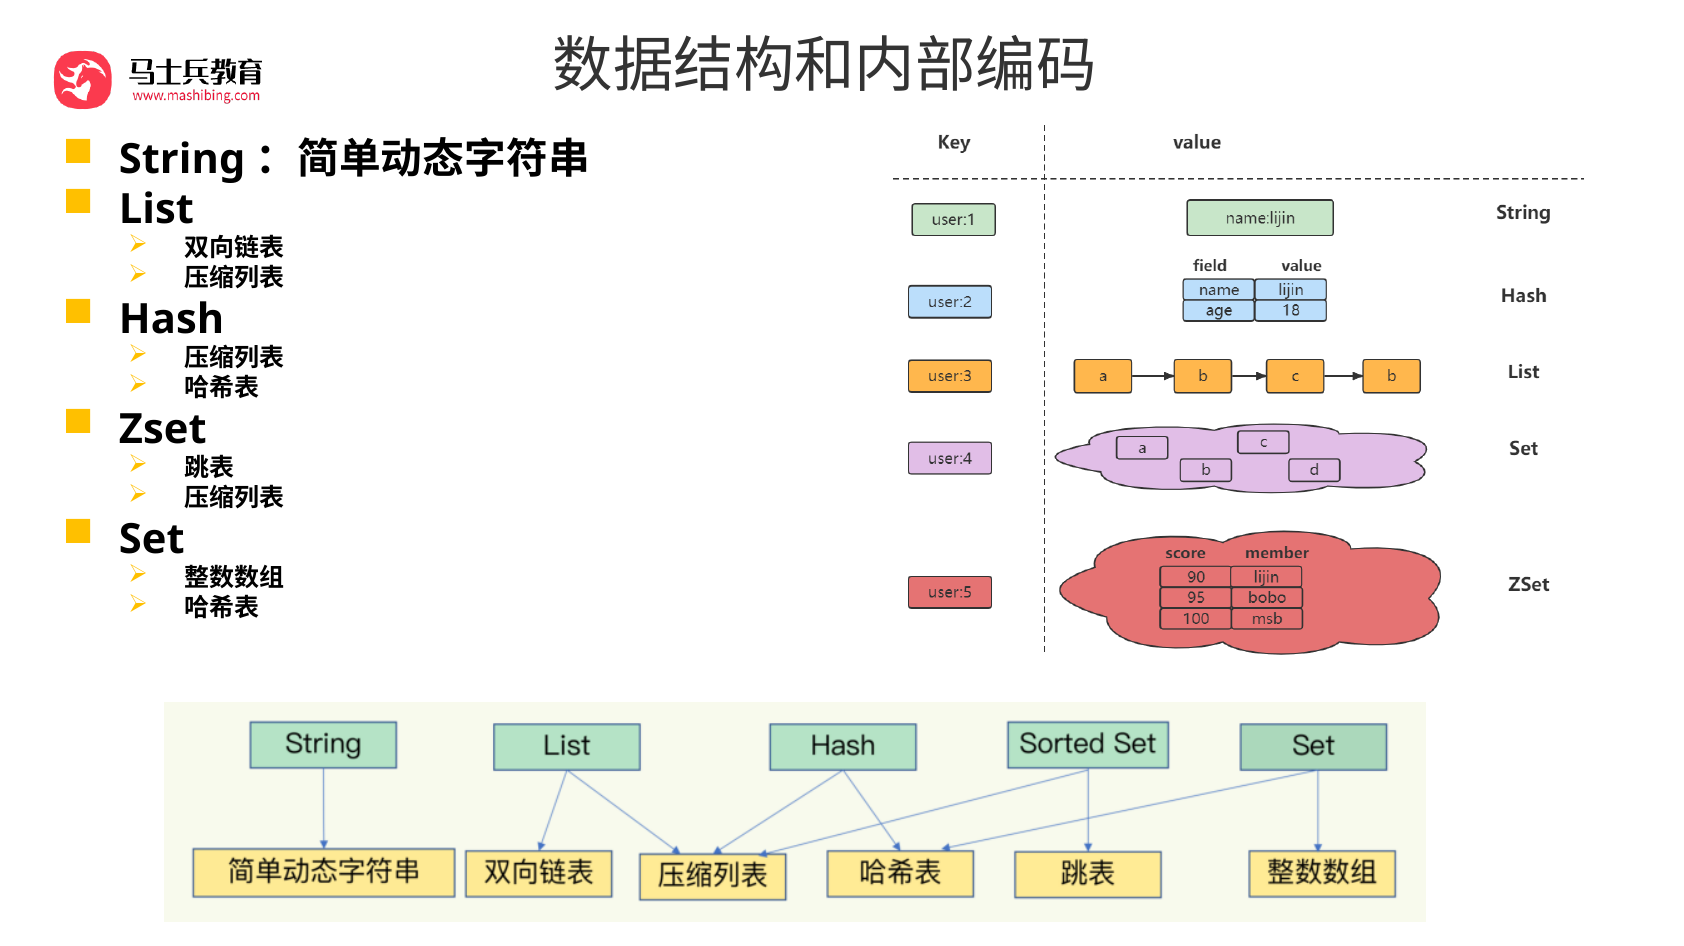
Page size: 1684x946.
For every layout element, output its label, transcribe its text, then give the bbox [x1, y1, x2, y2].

picture [874, 93, 1608, 672]
picture [164, 702, 1426, 922]
picture [52, 49, 262, 110]
text_box String：简单动态字符串 List 双向链表 压缩列表 Hash 压缩列表 哈希表 Zset 跳表 压缩列表 Set 整数数组 哈希表 [43, 123, 665, 630]
text_box 数据结构和内部编码 [422, 0, 1228, 125]
